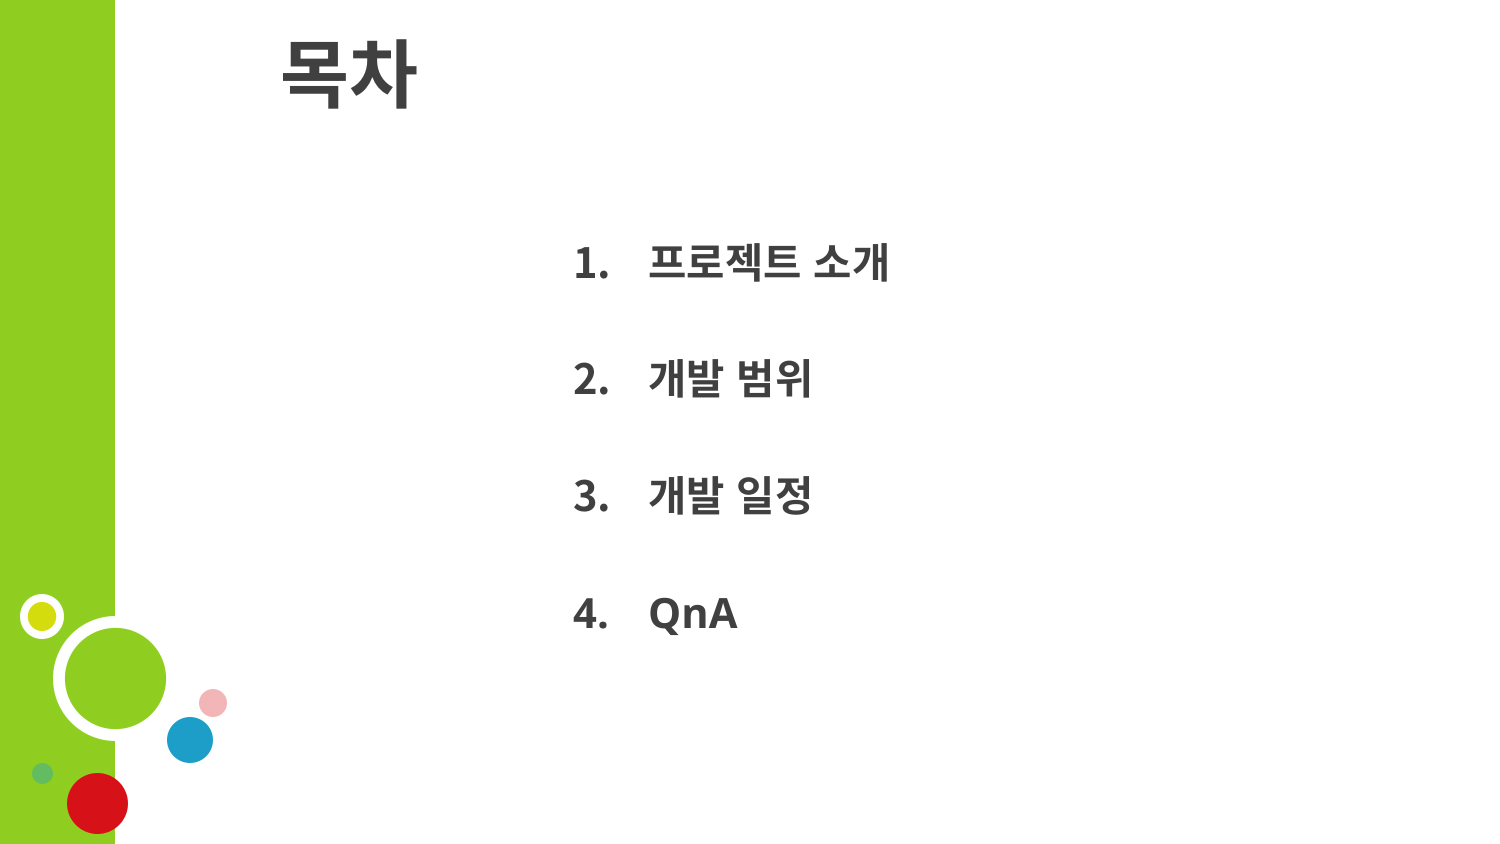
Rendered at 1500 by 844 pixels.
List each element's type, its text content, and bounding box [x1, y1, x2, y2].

title 목차 [265, 0, 1500, 146]
picture [0, 0, 1500, 844]
list 프로젝트 소개 개발 범위 개발 일정 QnA [558, 161, 1459, 770]
